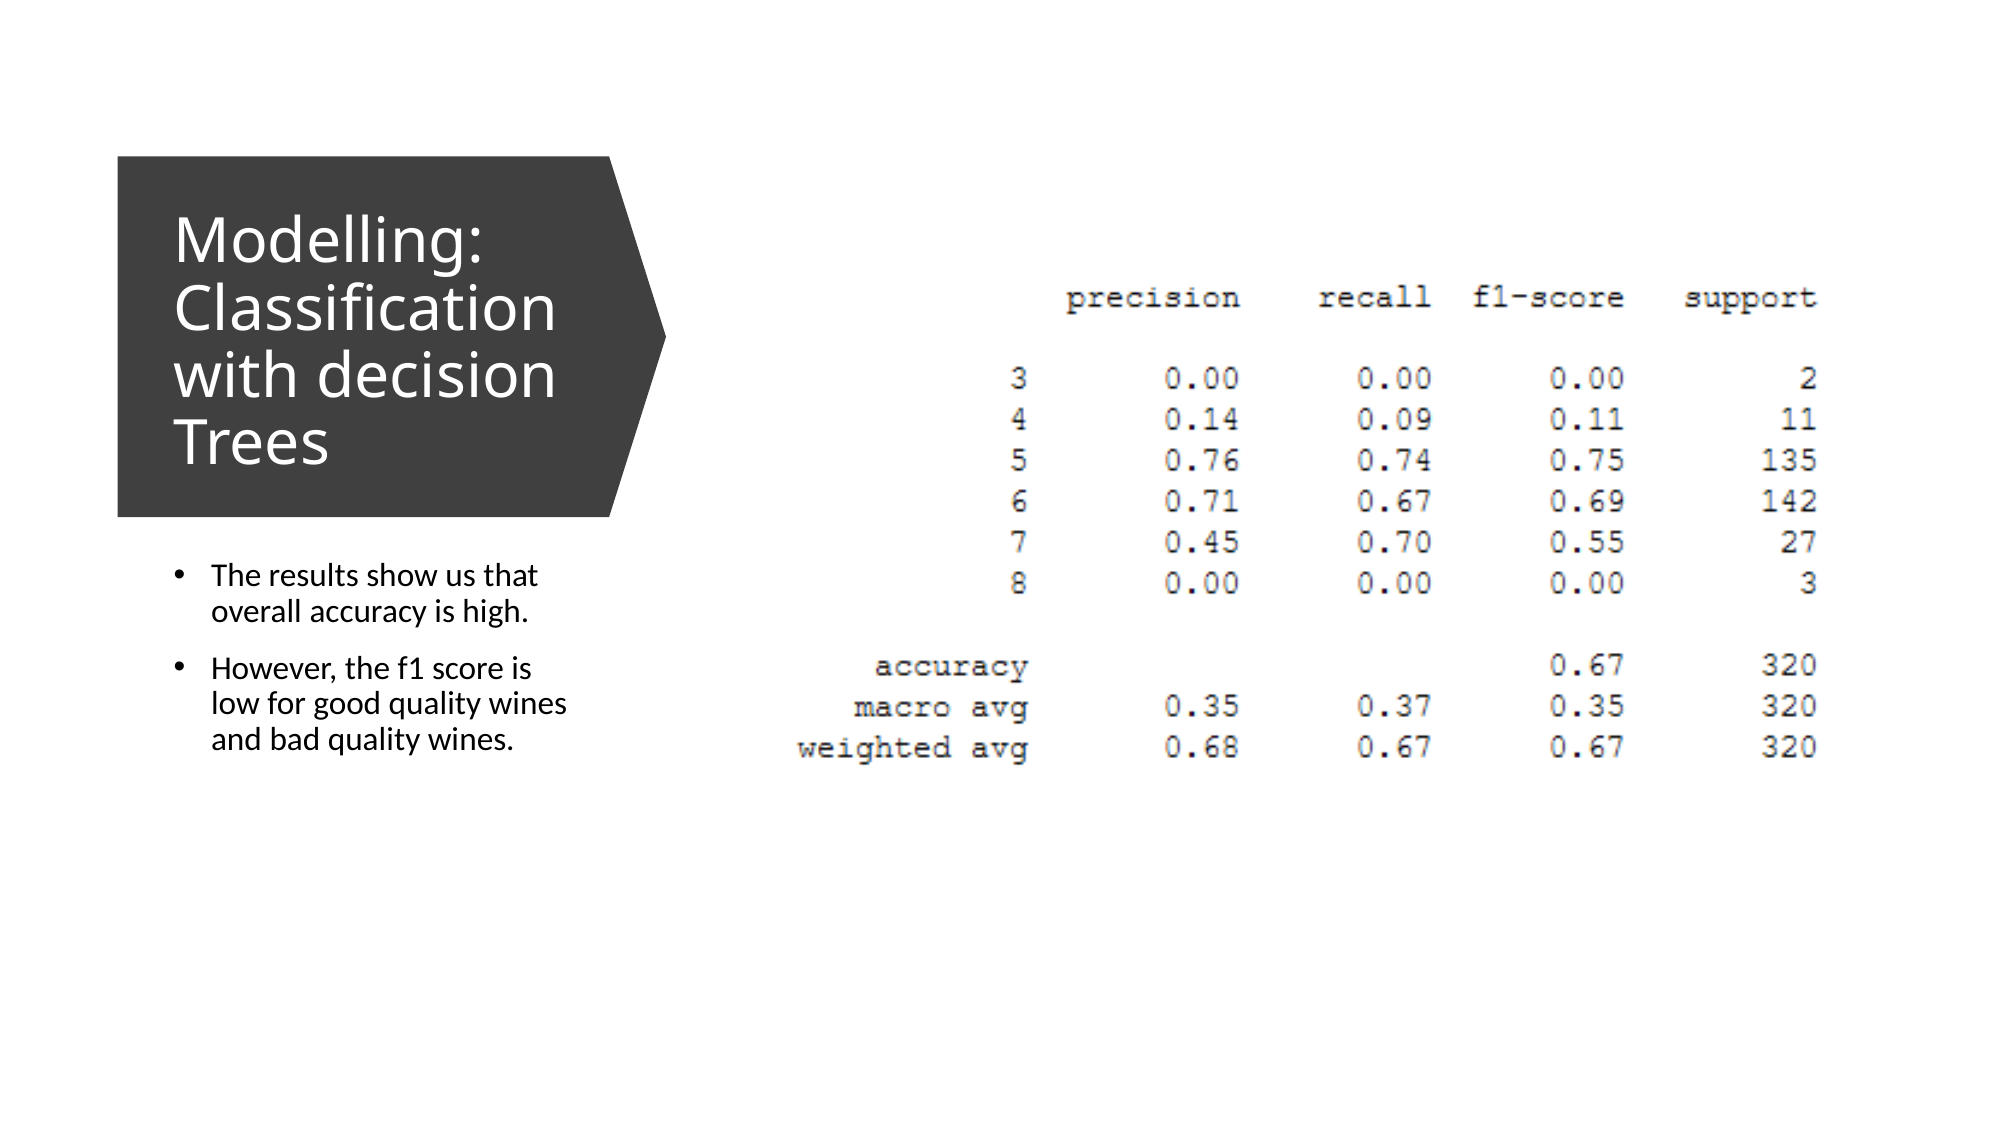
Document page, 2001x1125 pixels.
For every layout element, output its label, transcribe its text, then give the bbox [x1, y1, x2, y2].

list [764, 281, 1898, 823]
title Modelling: Classification with decision Trees [158, 197, 597, 490]
text_box [116, 155, 668, 519]
list The results show us that overall accuracy is high. However, the f1 score is low for good quality wines and bad quality wines. [158, 550, 597, 949]
